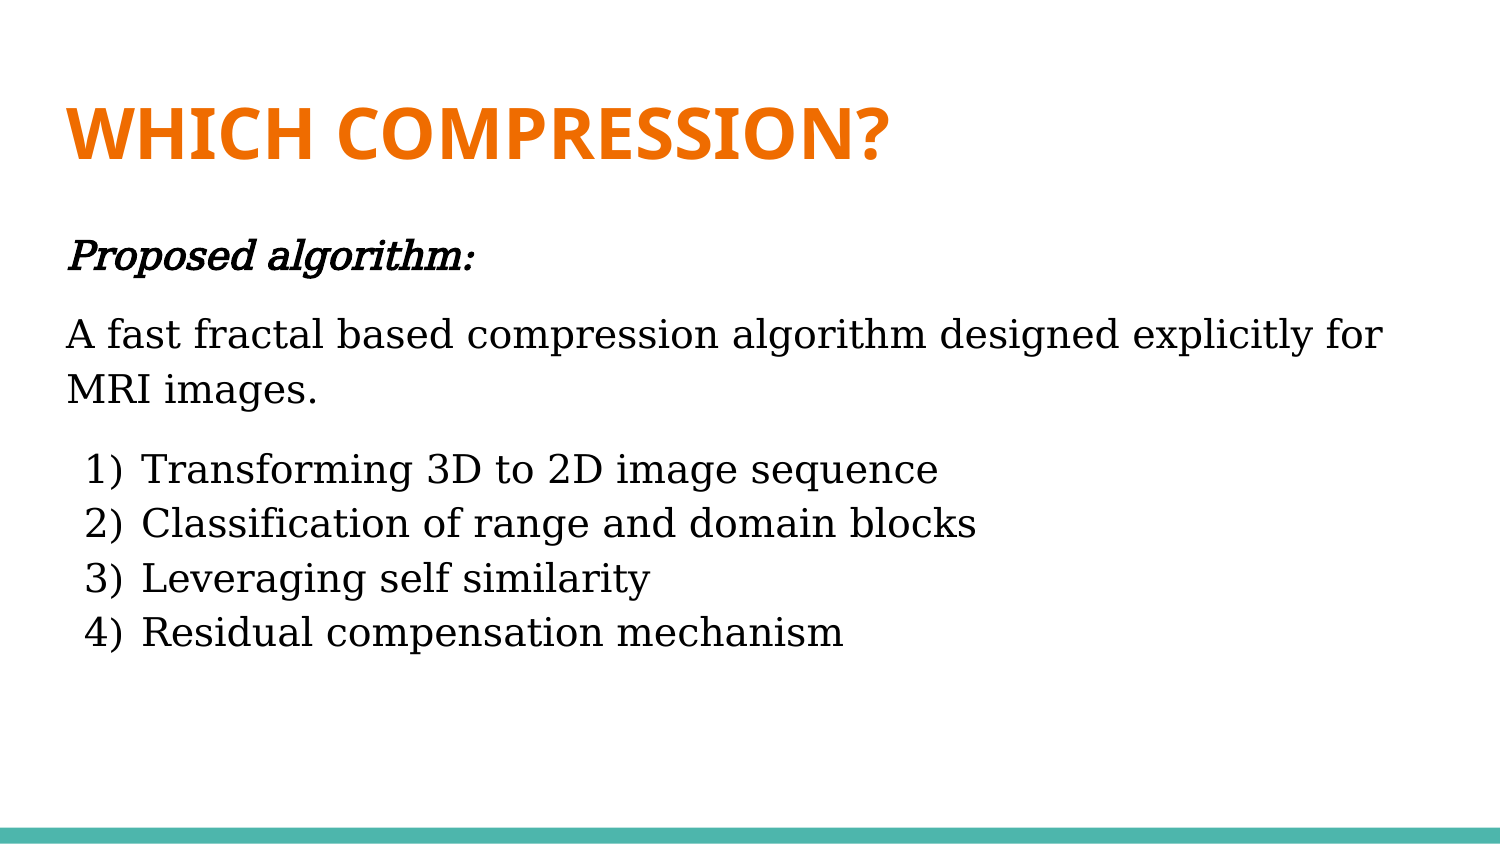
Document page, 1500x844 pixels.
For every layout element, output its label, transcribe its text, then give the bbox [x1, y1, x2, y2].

list Proposed algorithm: A fast fractal based compression algorithm designed explicitly for MRI images. Transforming 3D to 2D image sequence Classification of range and domain blocks Leveraging self similarity Residual compensation mechanism [51, 207, 1449, 750]
title WHICH COMPRESSION? [51, 72, 1449, 189]
